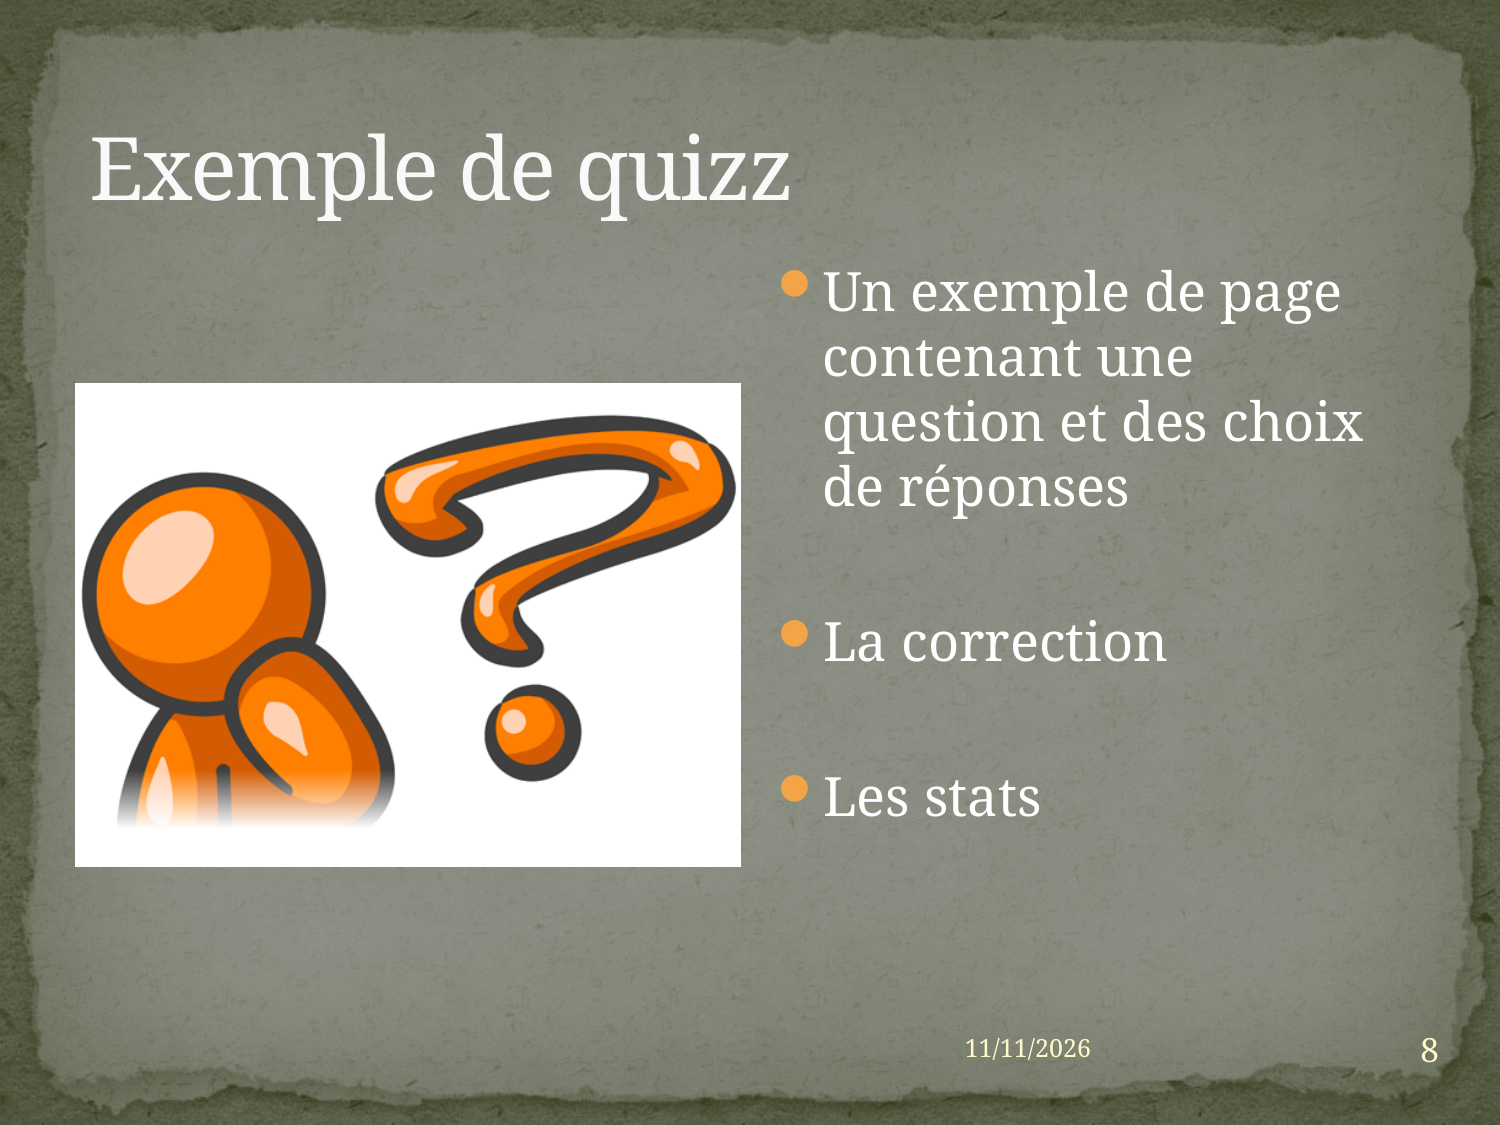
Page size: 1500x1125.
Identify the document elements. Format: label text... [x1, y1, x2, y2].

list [77, 386, 739, 865]
slide_number 8 [1379, 1014, 1480, 1089]
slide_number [950, 1017, 1375, 1081]
list Un exemple de page contenant une question et des choix de réponses La correction Les stats [762, 249, 1429, 1000]
title Exemple de quizz [74, 24, 1425, 225]
